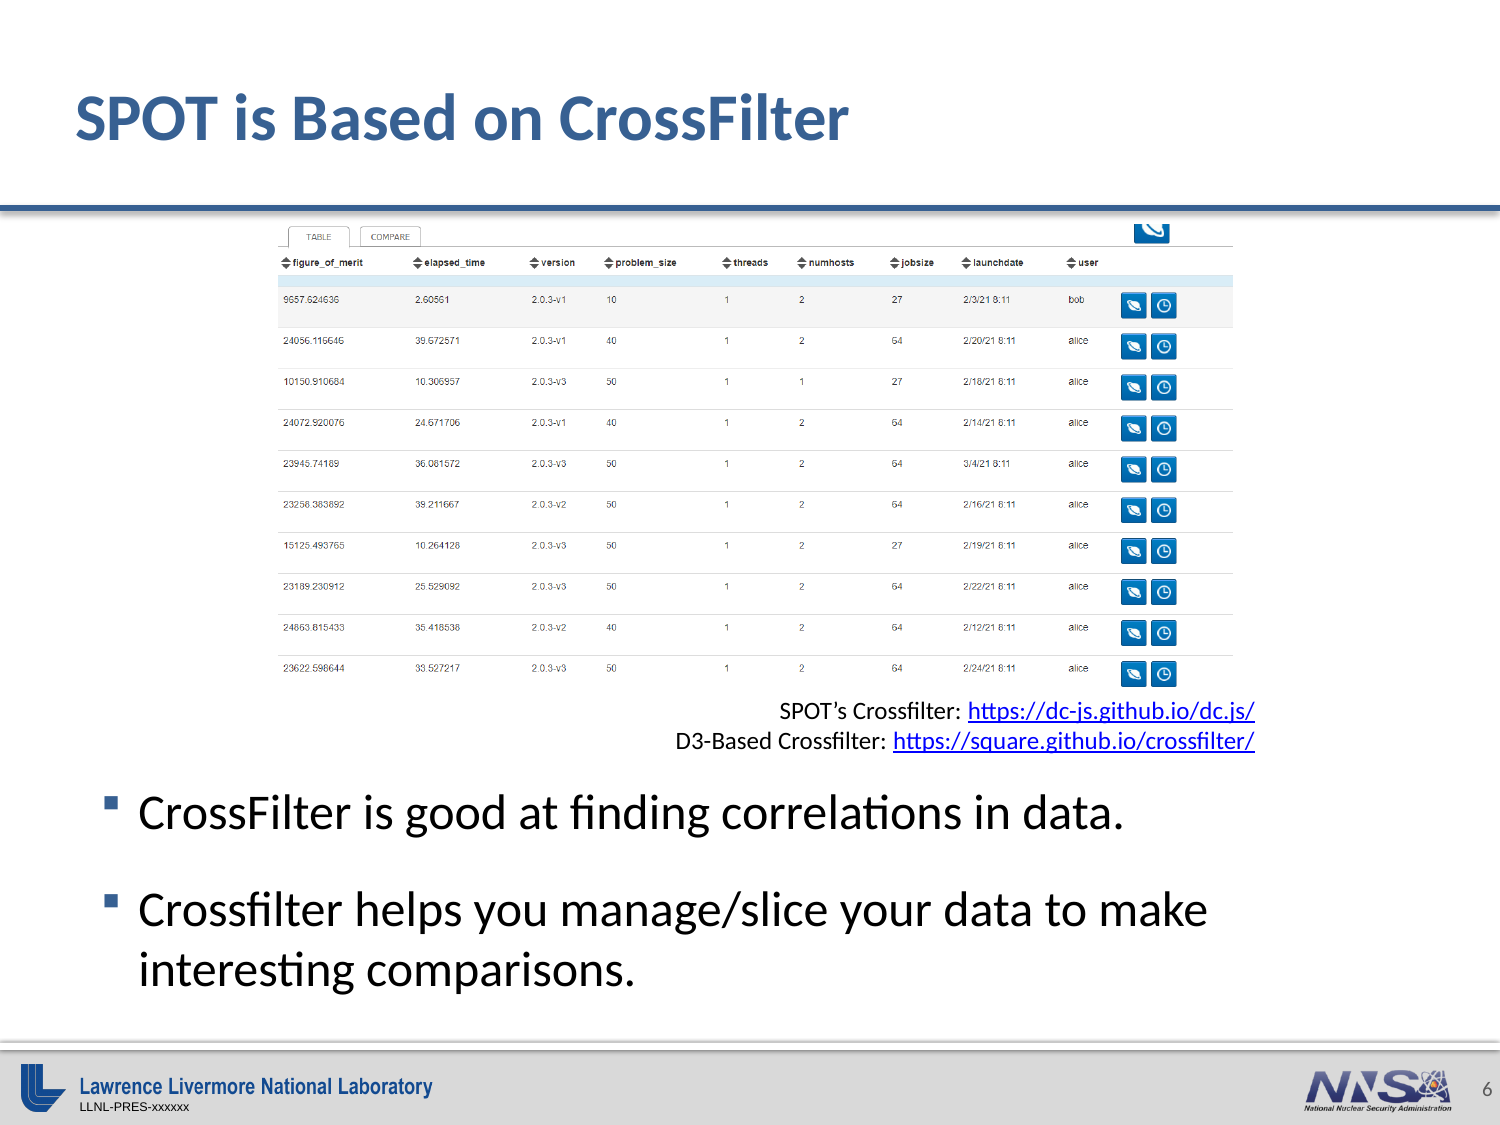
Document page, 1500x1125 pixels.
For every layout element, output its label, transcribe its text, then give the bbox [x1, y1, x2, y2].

picture [21, 1064, 471, 1112]
text_box SPOT’s Crossfilter: https://dc-js.github.io/dc.js/ D3-Based Crossfilter: https://square.github.io/crossfilter/ [609, 694, 1256, 762]
picture [270, 224, 1245, 695]
picture [1297, 1057, 1458, 1119]
title SPOT is Based on CrossFilter [75, 36, 1425, 202]
list CrossFilter is good at finding correlations in data. Crossfilter helps you manage/slice your data to make interesting comparisons. [91, 779, 1347, 1029]
